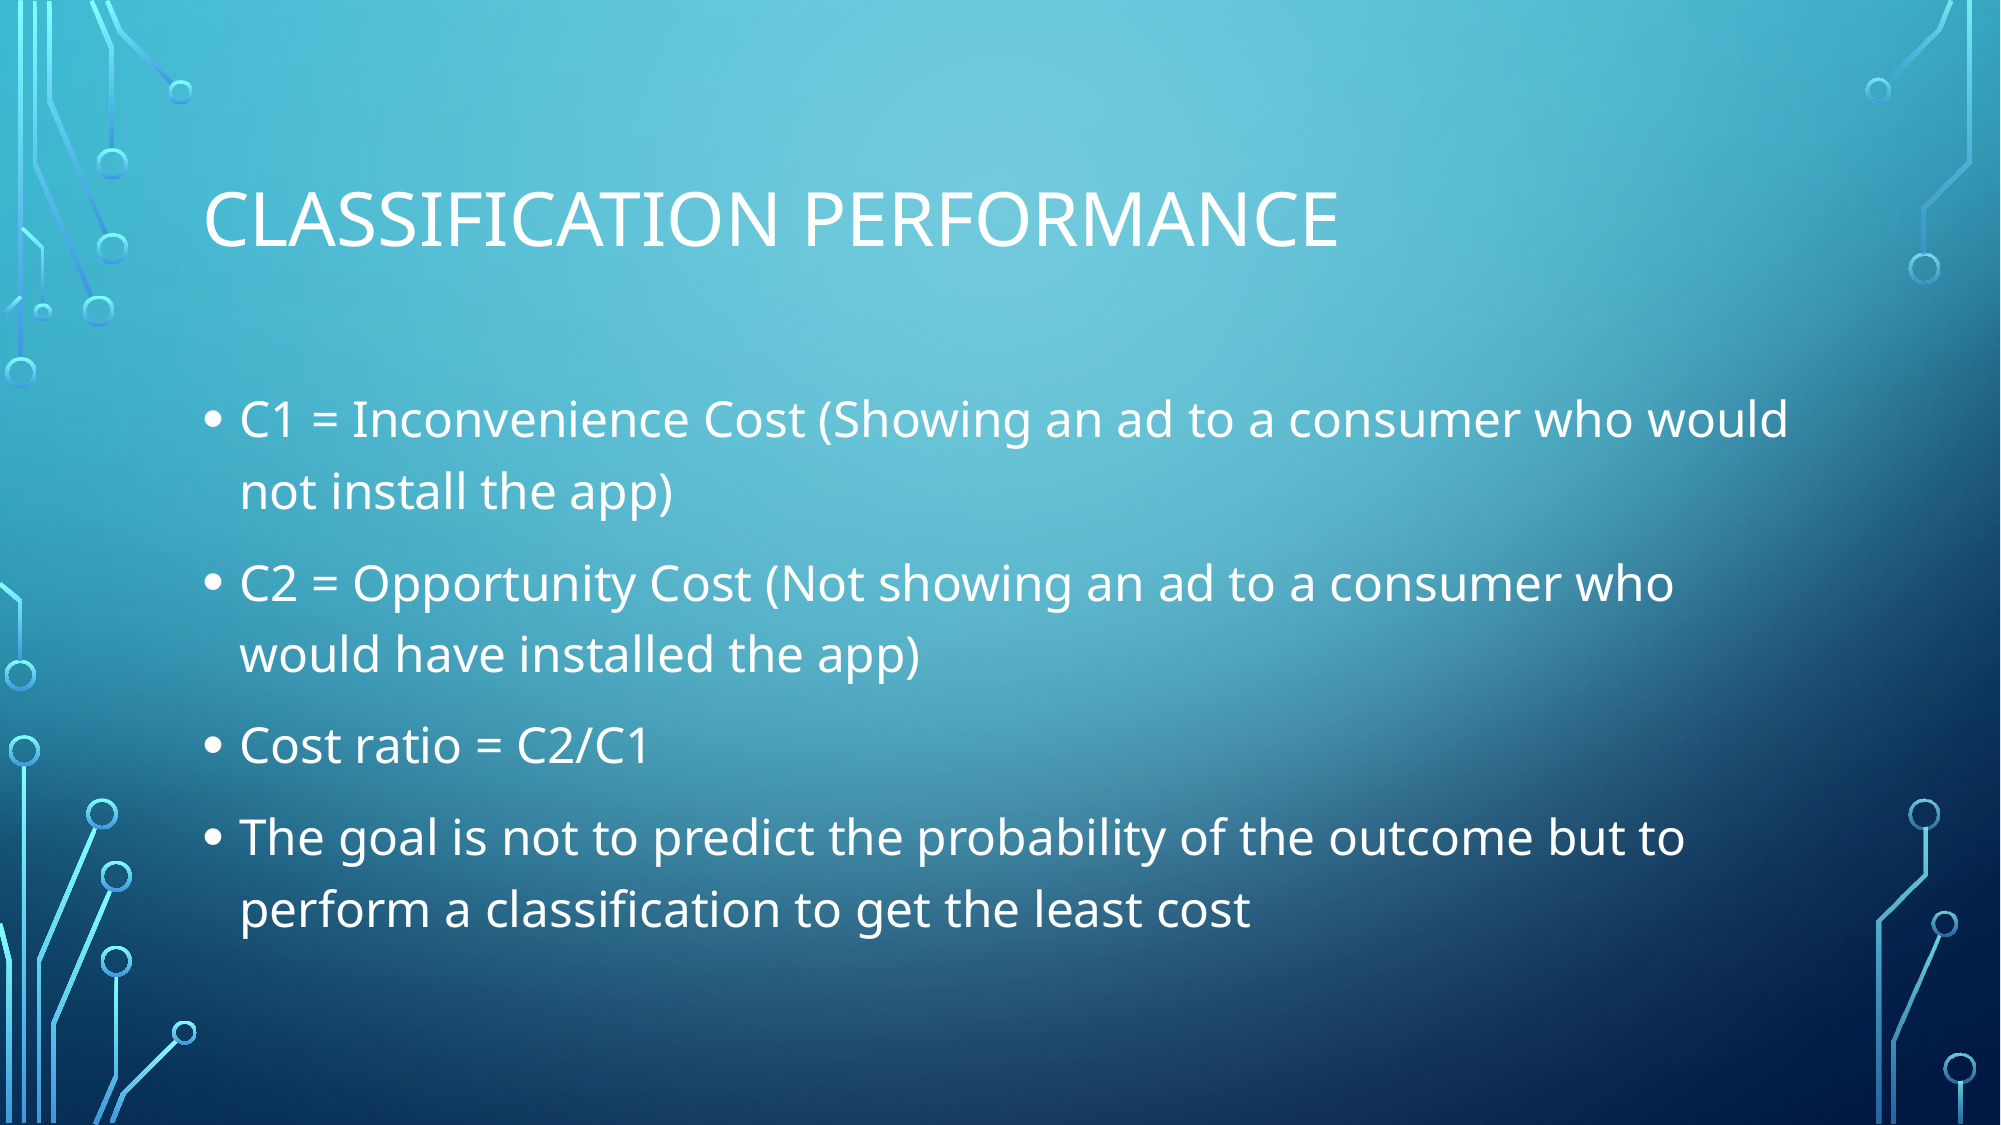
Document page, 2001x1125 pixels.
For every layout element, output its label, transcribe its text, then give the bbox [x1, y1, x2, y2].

list C1 = Inconvenience Cost (Showing an ad to a consumer who would not install the app) C2 = Opportunity Cost (Not showing an ad to a consumer who would have installed the app) Cost ratio = C2/C1 The goal is not to predict the probability of the outcome but to perform a classification to get the least cost [187, 369, 1825, 950]
title Classification performance [187, 101, 1813, 344]
